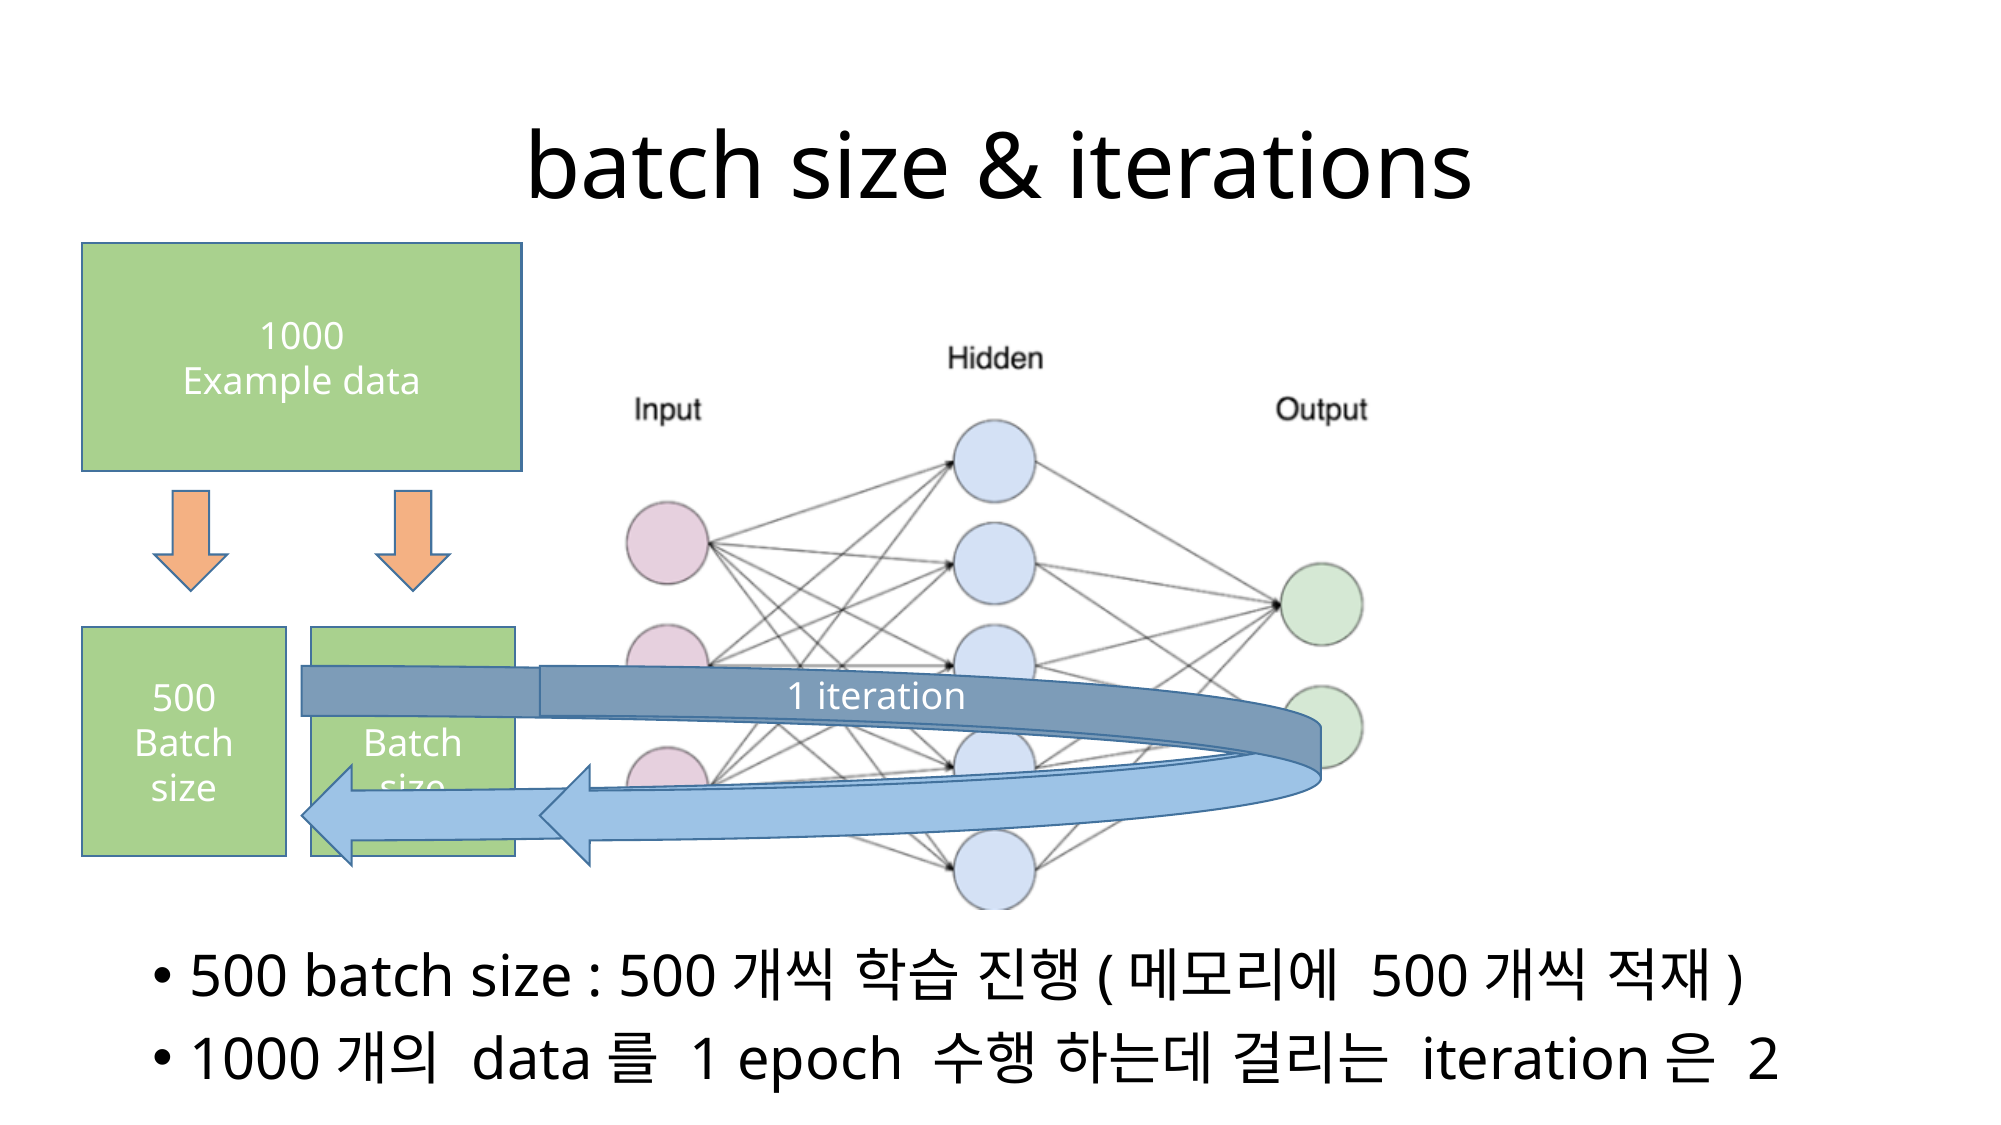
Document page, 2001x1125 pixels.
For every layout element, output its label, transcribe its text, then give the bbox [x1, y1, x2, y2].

text_box 500 Batch size [81, 626, 287, 857]
text_box 500 Batch size [310, 626, 516, 652]
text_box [539, 652, 1321, 866]
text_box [301, 652, 539, 866]
list 500 batch size : 500개씩 학습 진행(메모리에 500개씩 적재) 1000개의 data를 1 epoch 수행 하는데 걸리는 iteration은 2 [137, 939, 1863, 1101]
picture [539, 339, 1461, 910]
text_box [374, 489, 452, 593]
text_box 1000 Example data [81, 242, 523, 472]
title batch size & iterations [137, 59, 1863, 278]
text_box [151, 489, 230, 593]
